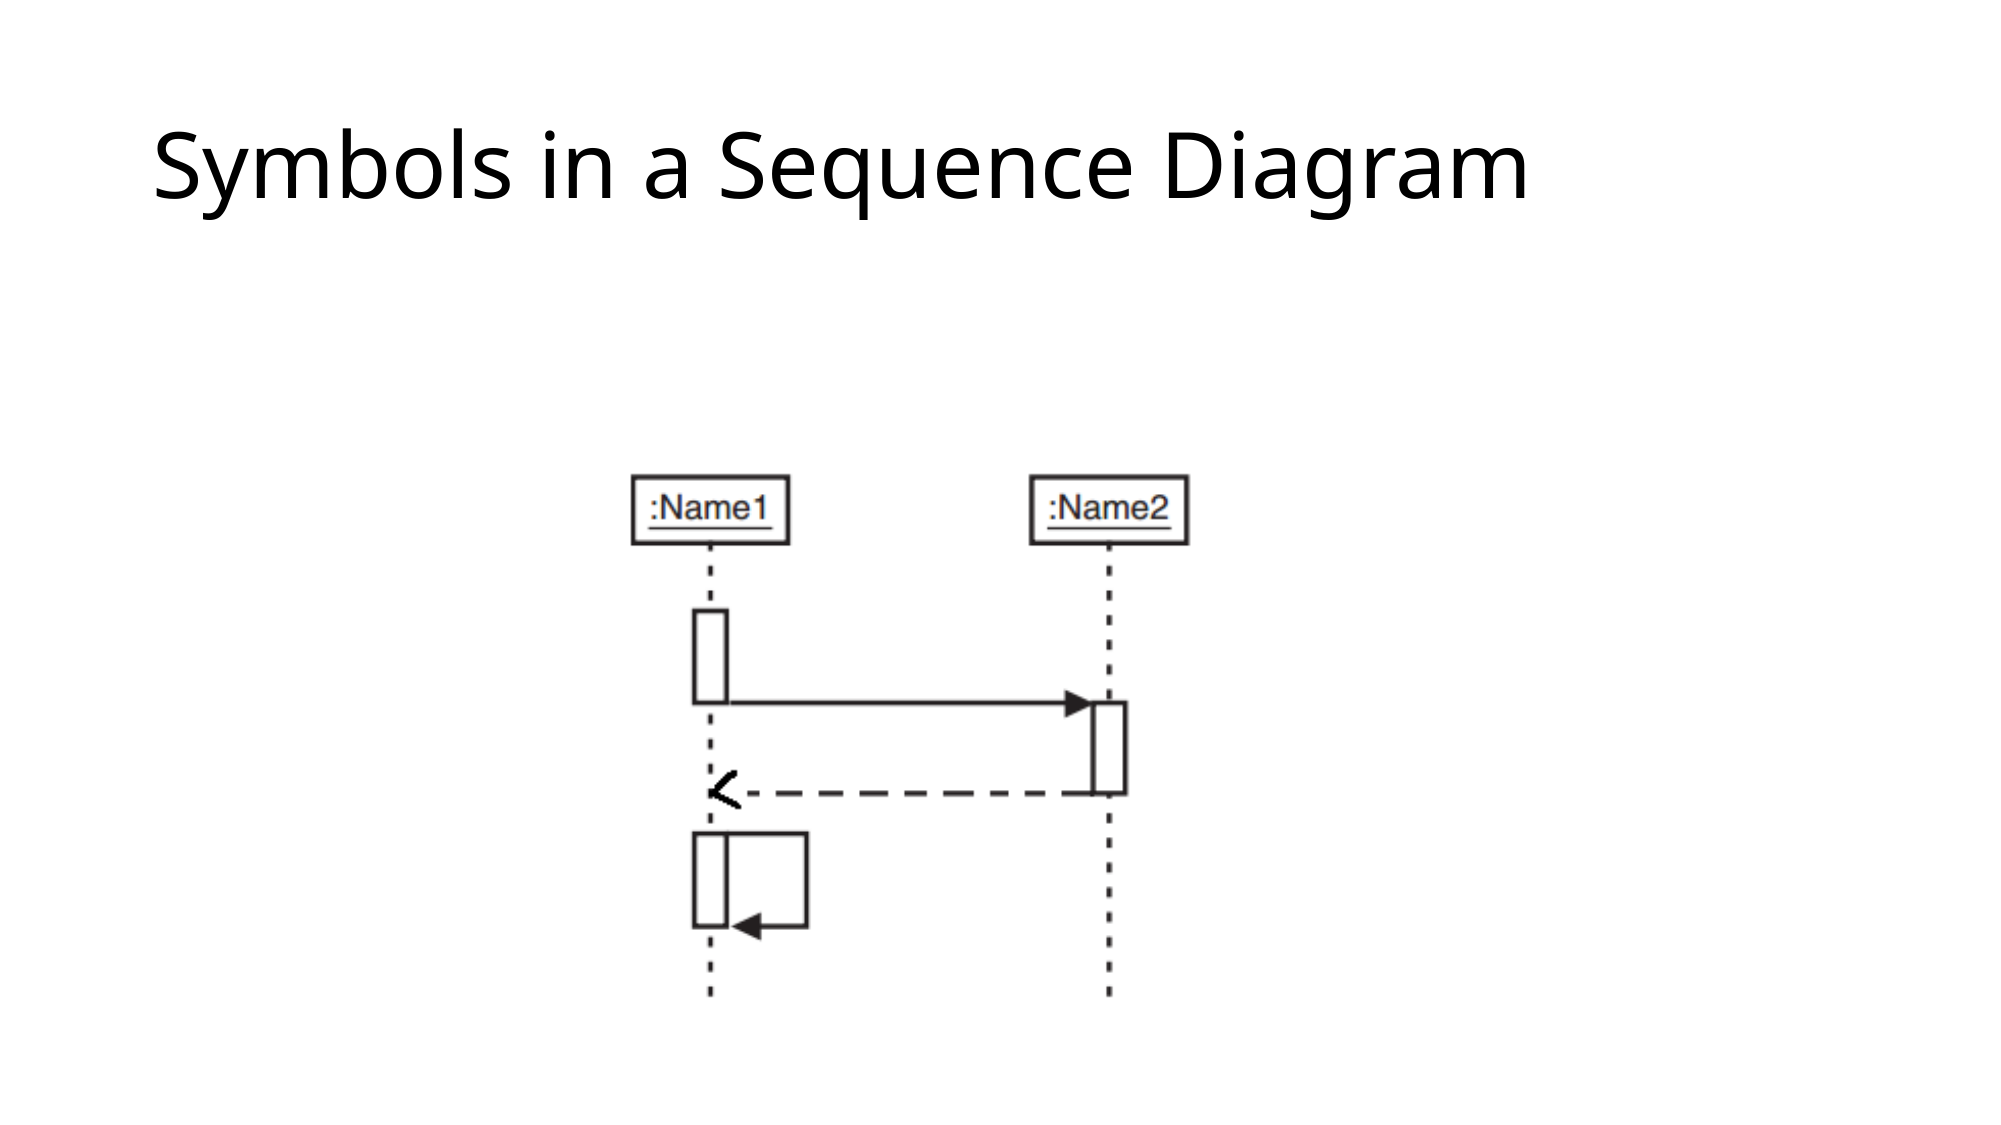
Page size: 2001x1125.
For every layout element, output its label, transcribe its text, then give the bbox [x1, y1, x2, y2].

picture [607, 442, 1209, 1030]
title Symbols in a Sequence Diagram [137, 59, 1863, 278]
